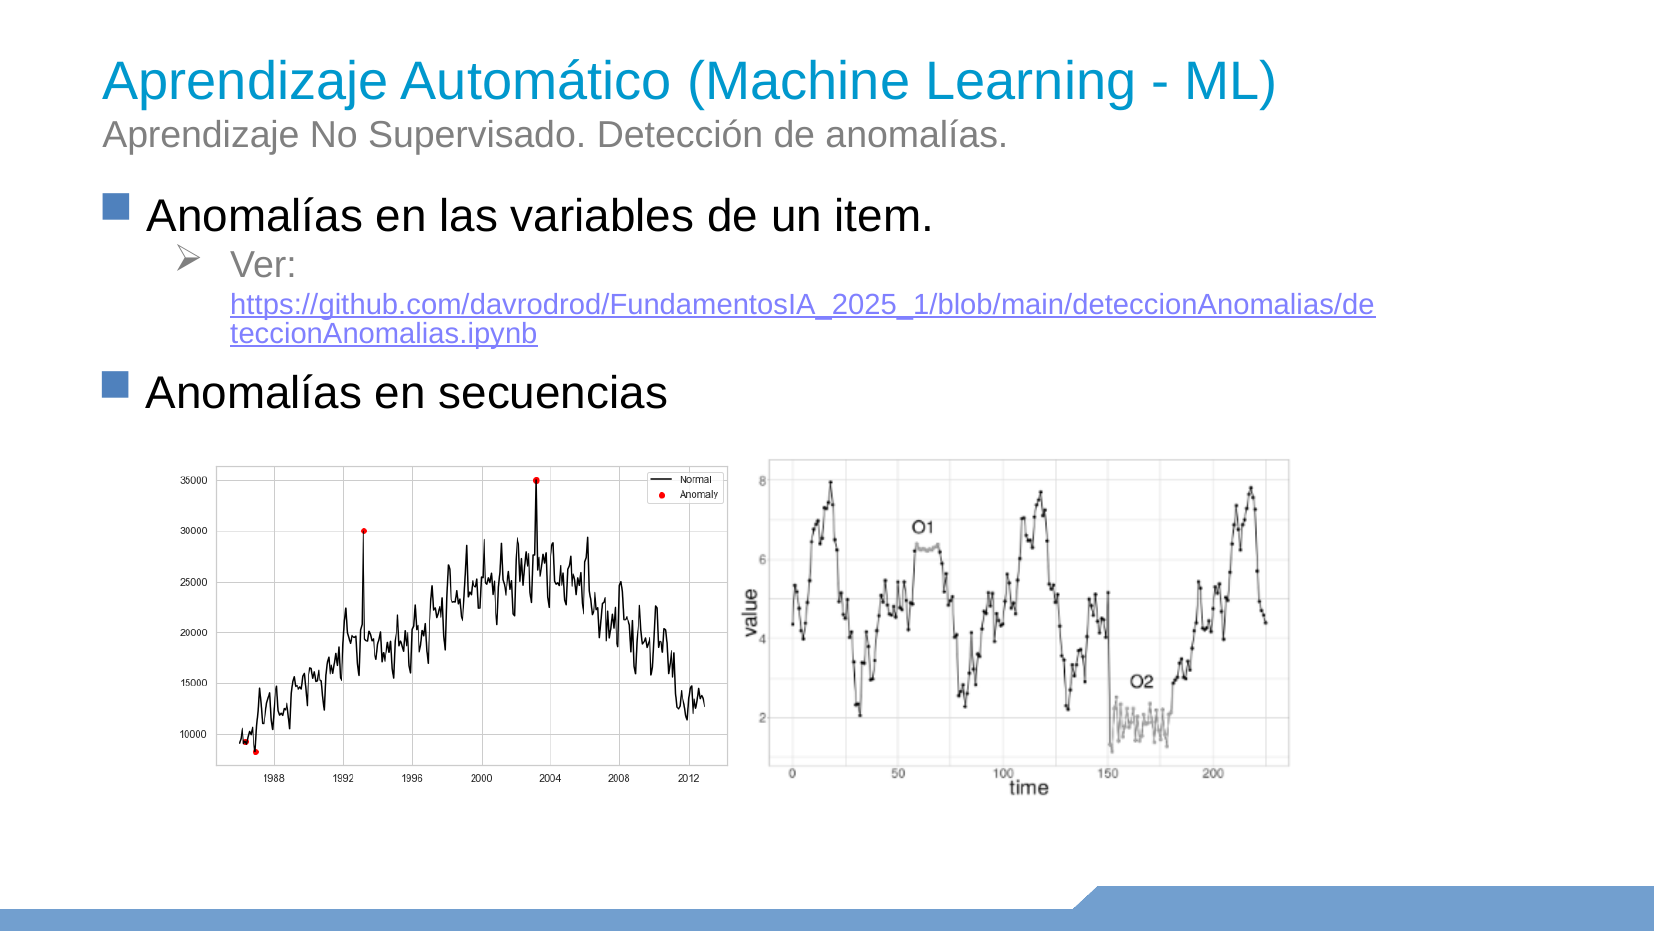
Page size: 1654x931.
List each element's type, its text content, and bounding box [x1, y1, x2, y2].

text_box Aprendizaje Automático (Machine Learning - ML) Aprendizaje No Supervisado. Detección de anomalías. [87, 37, 1536, 155]
text_box [82, 217, 1570, 756]
text_box Anomalías en secuencias [82, 355, 1393, 512]
text_box Anomalías en las variables de un item. Ver: https://github.com/davrodrod/FundamentosIA_2025_1/blob/main/deteccionAnomalias/deteccionAnomalias.ipynb [83, 177, 1394, 334]
picture [166, 443, 1308, 809]
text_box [0, 885, 1654, 931]
